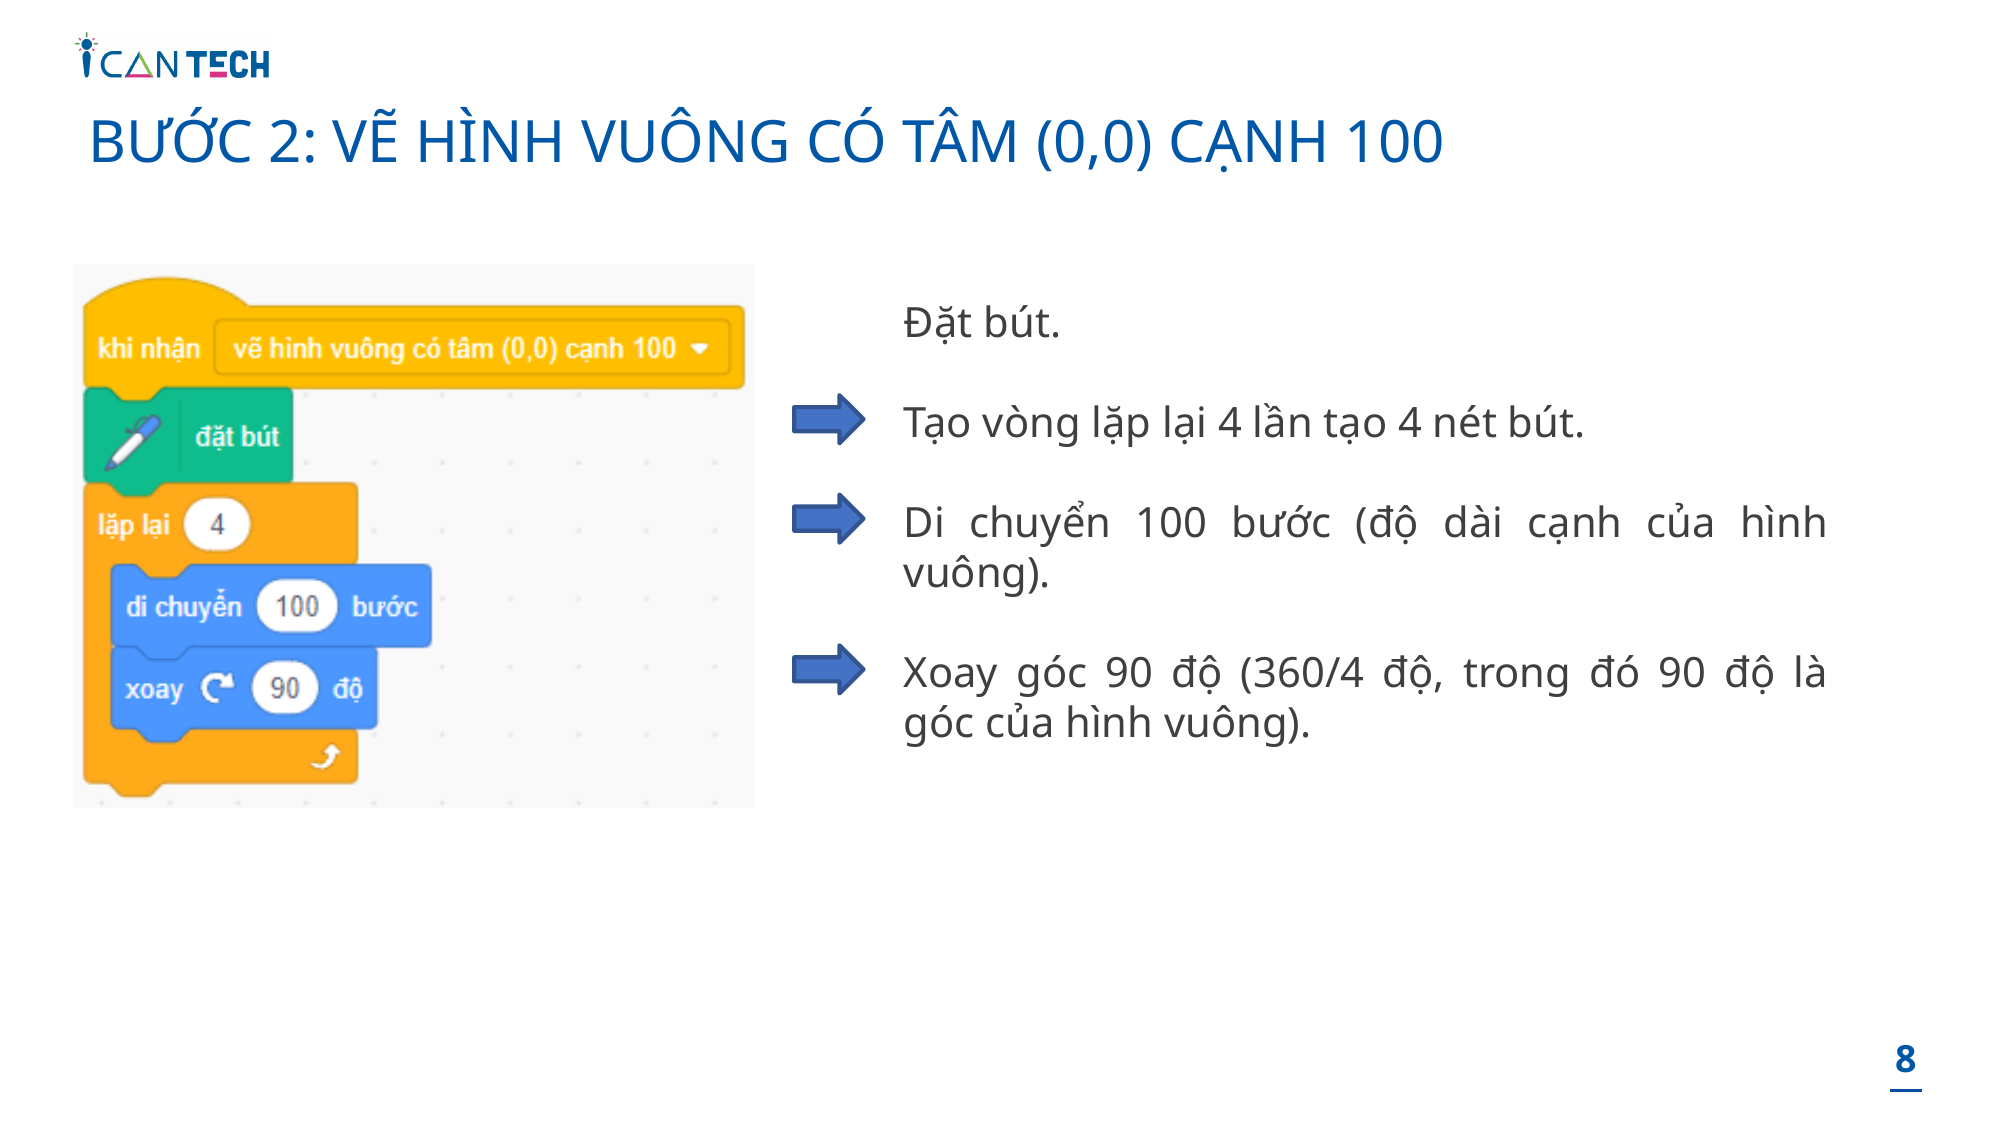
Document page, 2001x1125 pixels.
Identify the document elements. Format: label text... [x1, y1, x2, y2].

picture [75, 32, 269, 78]
title BƯỚC 2: VẼ HÌNH VUÔNG CÓ TÂM (0,0) CẠNH 100 [73, 97, 1846, 259]
text_box [792, 393, 866, 446]
text_box Đặt bút. Tạo vòng lặp lại 4 lần tạo 4 nét bút. Di chuyển 100 bước (độ dài cạnh của hình vuông). Xoay góc 90 độ (360/4 độ, trong đó 90 độ là góc của hình vuông). [903, 295, 1829, 742]
slide_number 8 [1859, 1031, 1953, 1091]
picture [73, 264, 754, 809]
text_box [792, 492, 866, 545]
text_box [792, 643, 866, 696]
